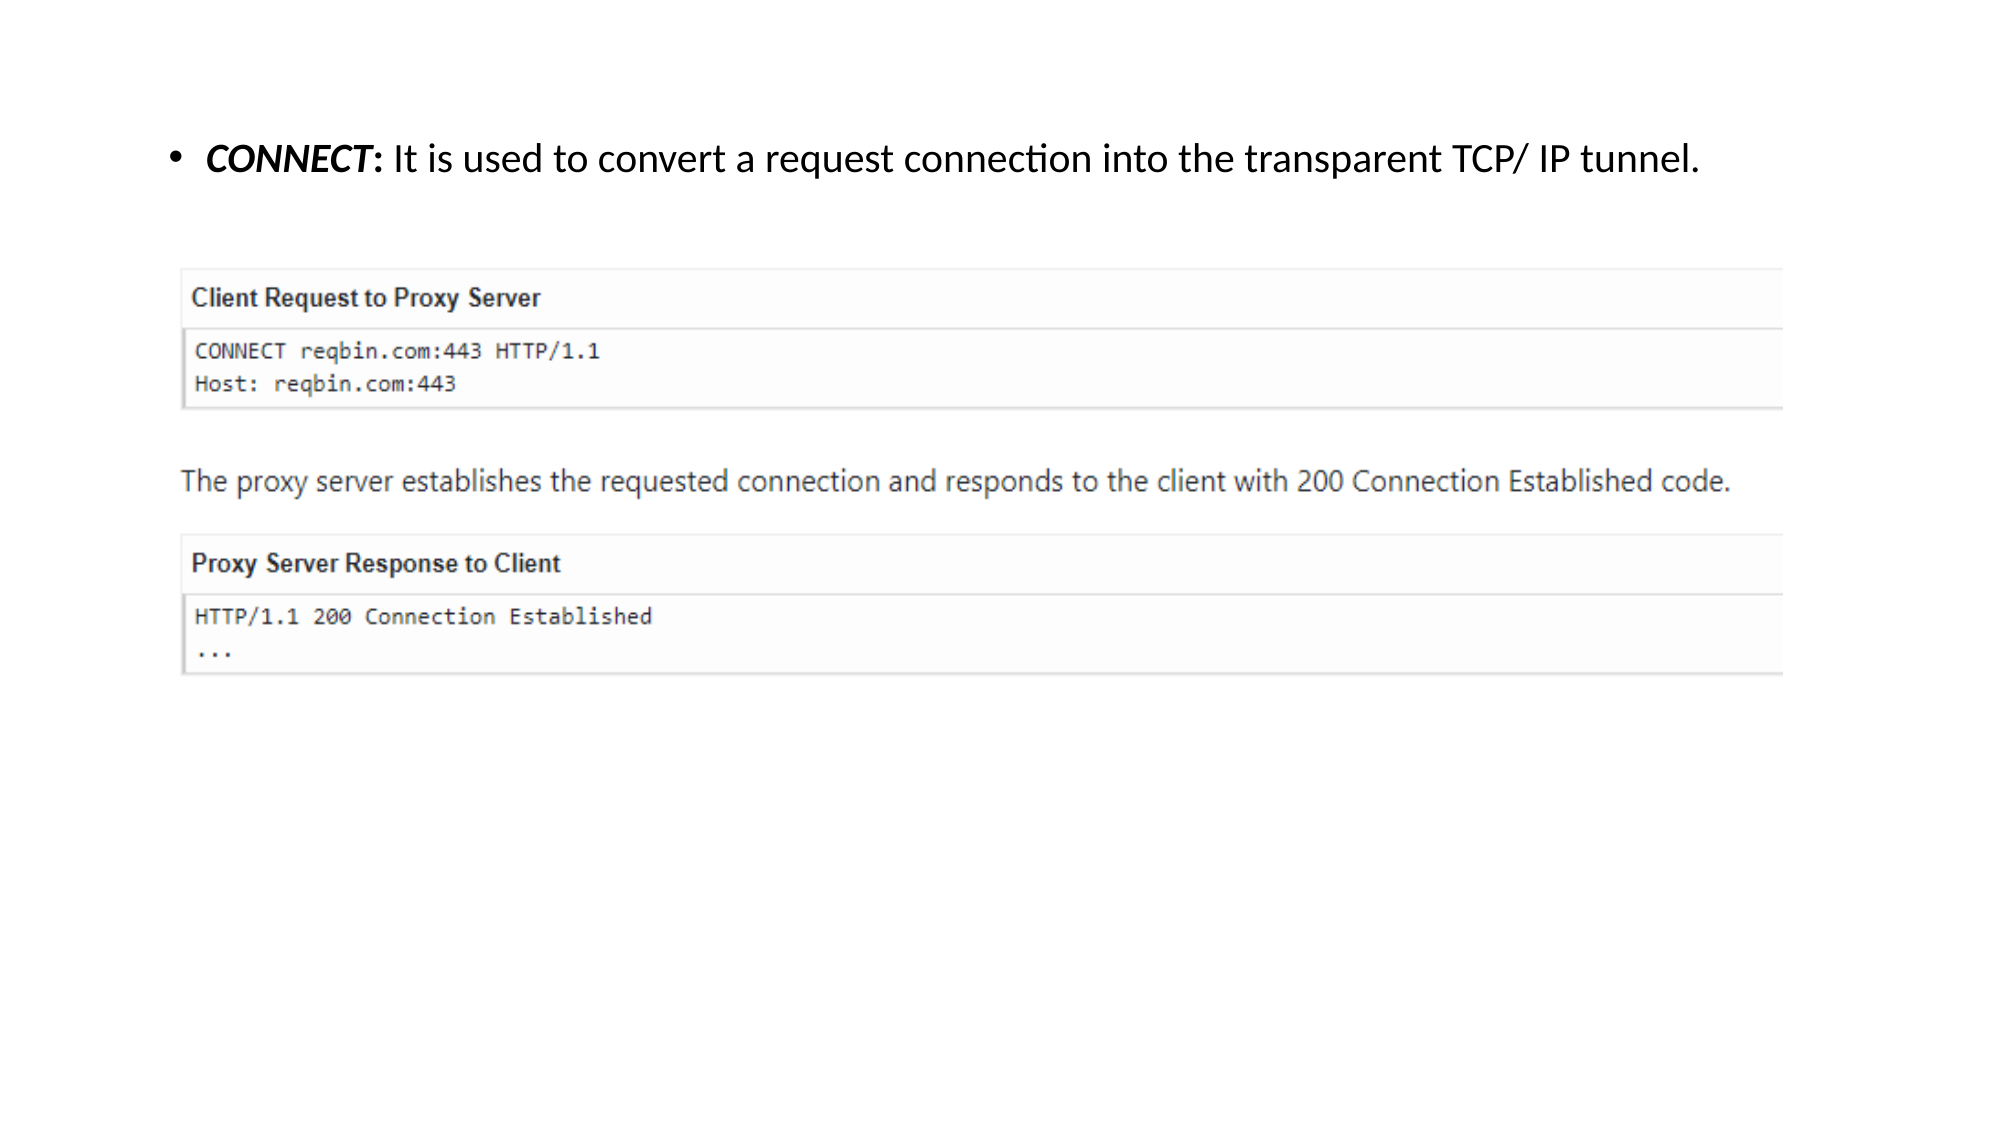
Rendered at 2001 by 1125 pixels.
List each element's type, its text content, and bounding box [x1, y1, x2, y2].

list CONNECT: It is used to convert a request connection into the transparent TCP/ IP tunnel. [153, 98, 1798, 1022]
picture [168, 257, 1783, 715]
